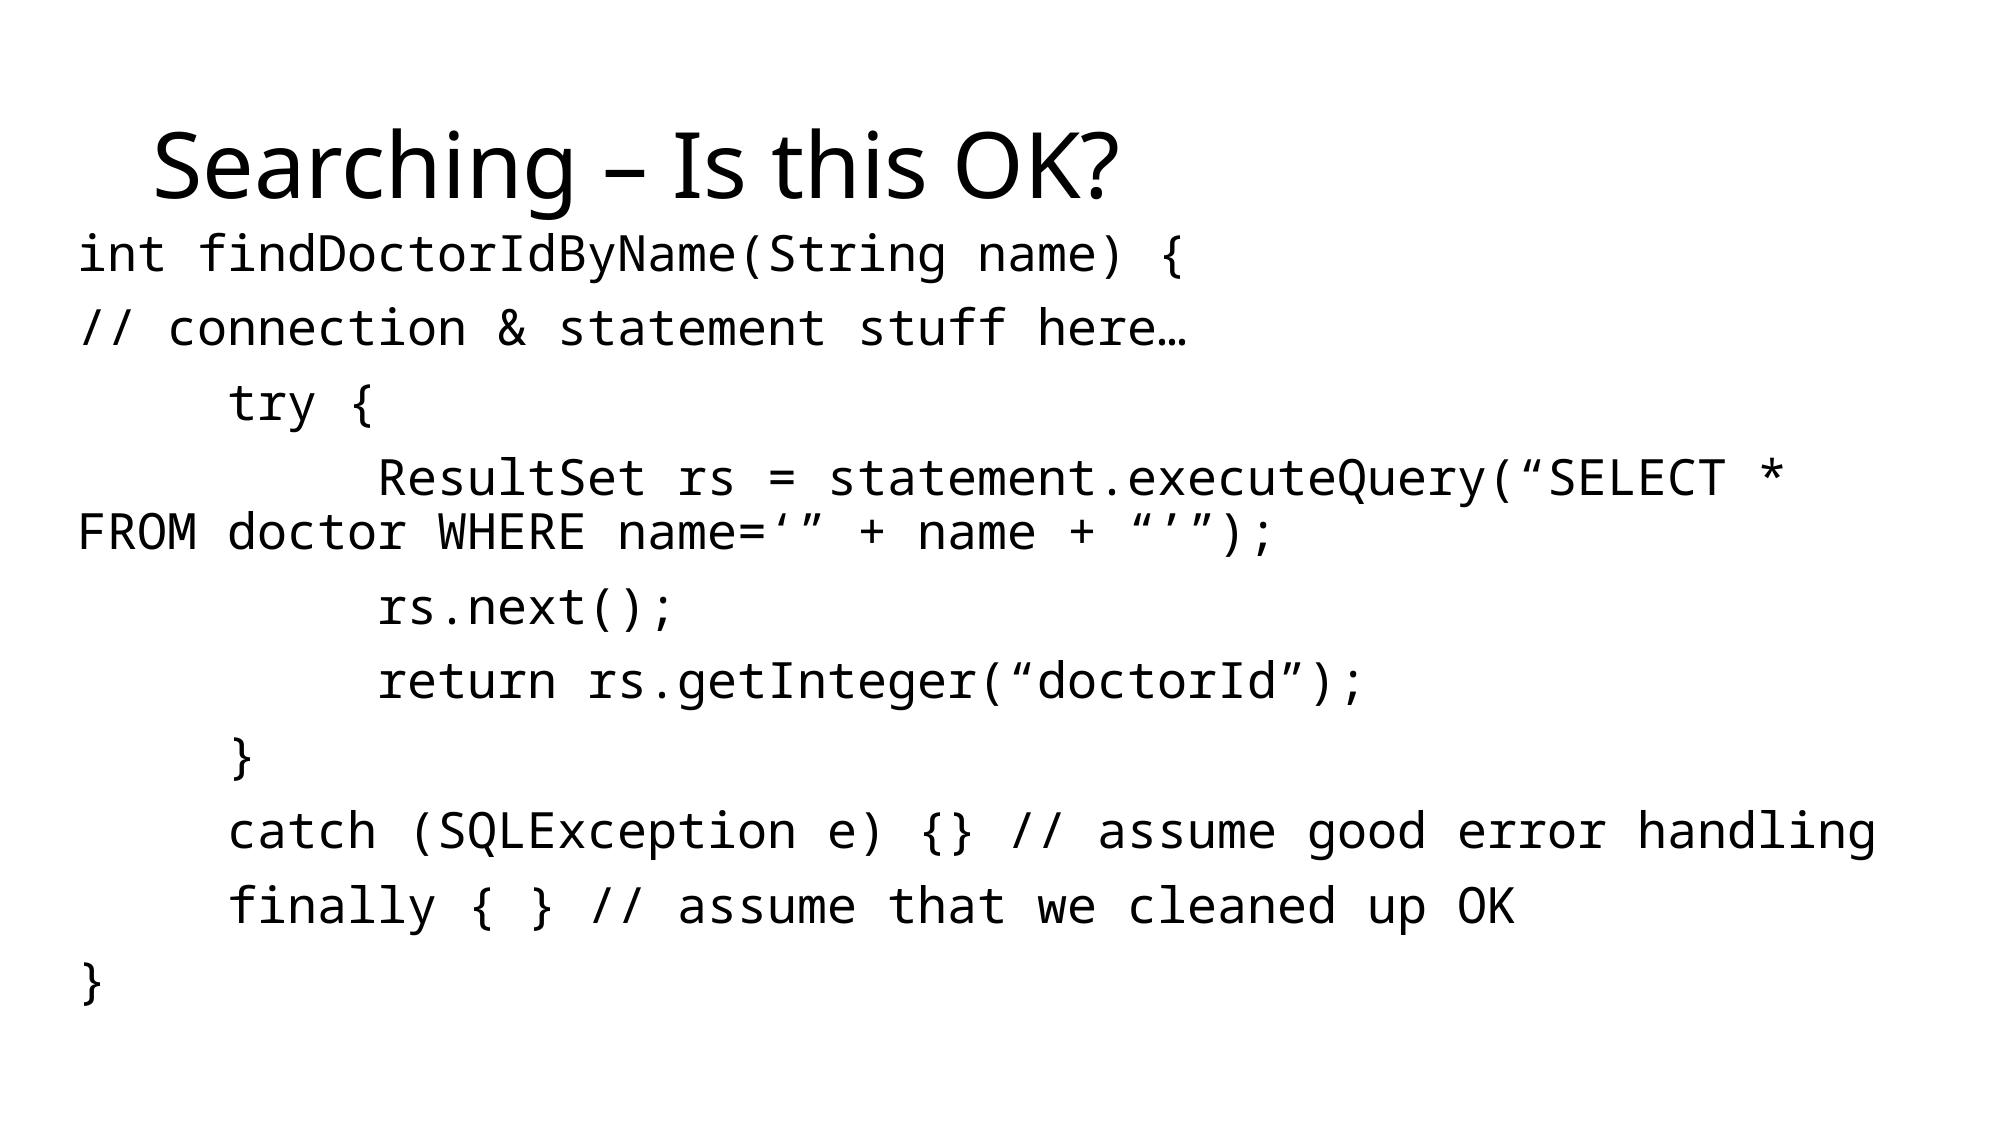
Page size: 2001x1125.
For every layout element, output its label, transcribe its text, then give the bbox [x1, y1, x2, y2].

title Searching – Is this OK? [137, 59, 1863, 220]
list int findDoctorIdByName(String name) { // connection & statement stuff here… try { ResultSet rs = statement.executeQuery(“SELECT * FROM doctor WHERE name=‘” + name + “’”); rs.next(); return rs.getInteger(“doctorId”); } catch (SQLException e) {} // assume good error handling finally { } // assume that we cleaned up OK } [62, 220, 1927, 1066]
